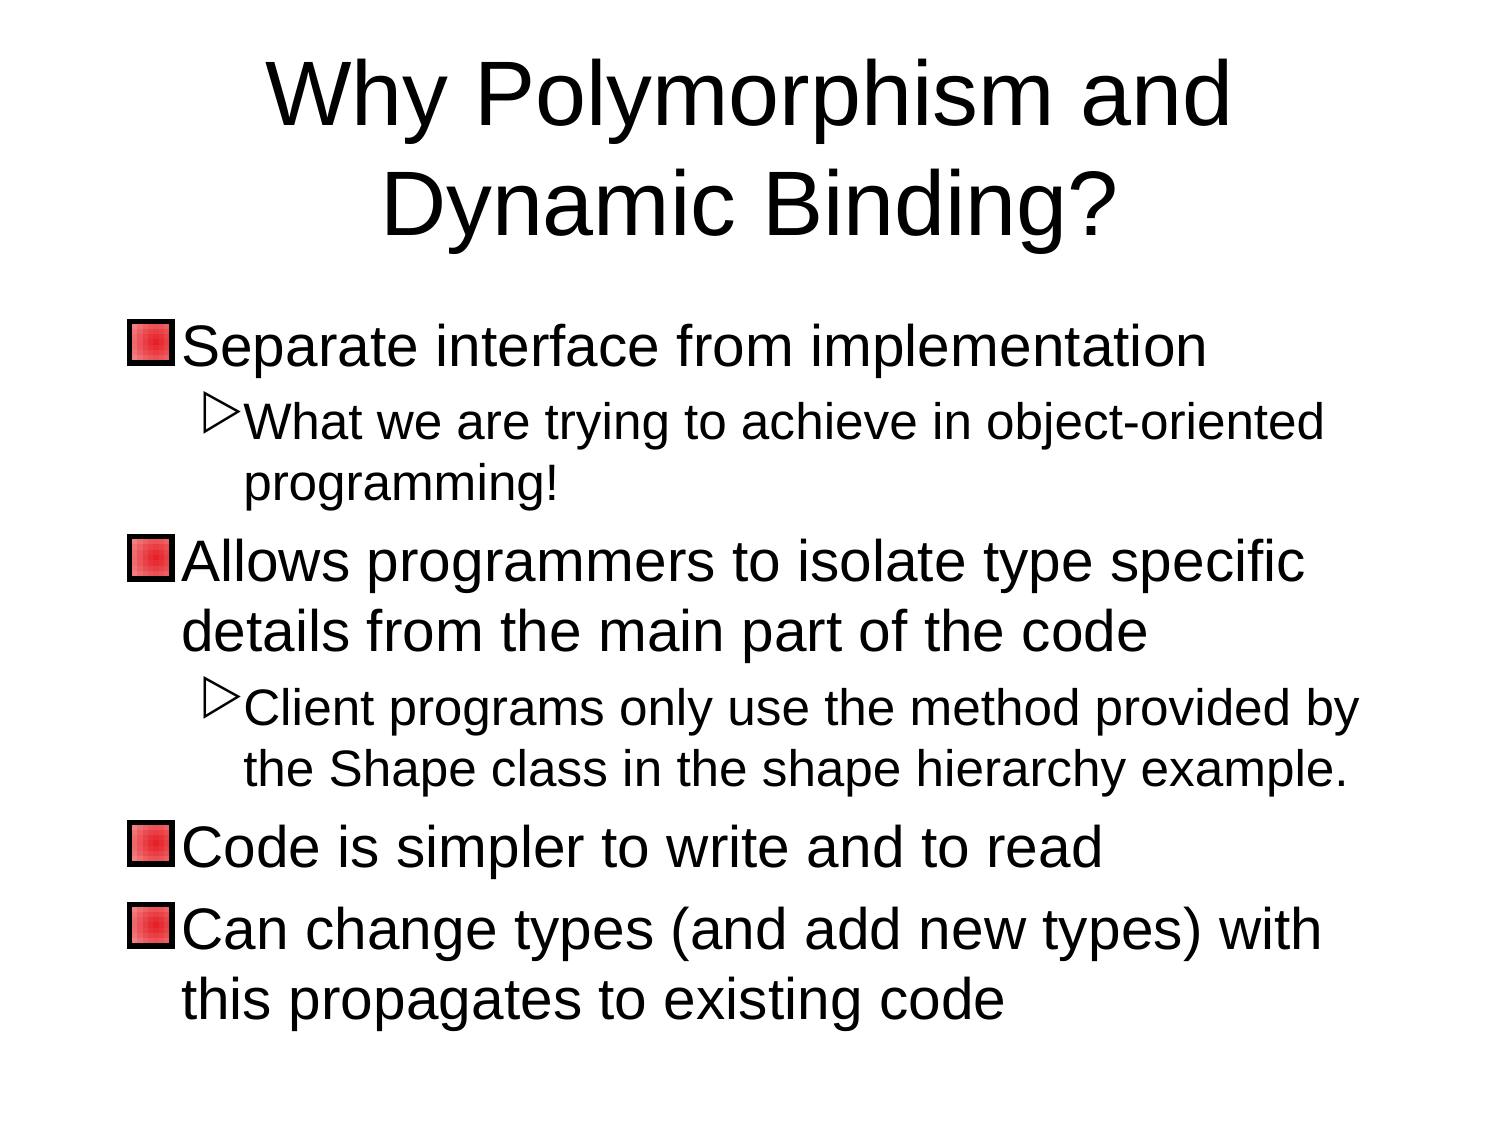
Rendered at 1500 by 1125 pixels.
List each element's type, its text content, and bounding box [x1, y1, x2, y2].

picture [127, 902, 175, 949]
list Separate interface from implementation What we are trying to achieve in object-oriented programming! Allows programmers to isolate type specific details from the main part of the code Client programs only use the method provided by the Shape class in the shape hierarchy example. Code is simpler to write and to read Can change types (and add new types) with this propagates to existing code [112, 299, 1388, 1100]
picture [127, 319, 175, 366]
picture [127, 820, 175, 867]
title Why Polymorphism and Dynamic Binding? [112, 50, 1388, 238]
picture [127, 534, 175, 582]
